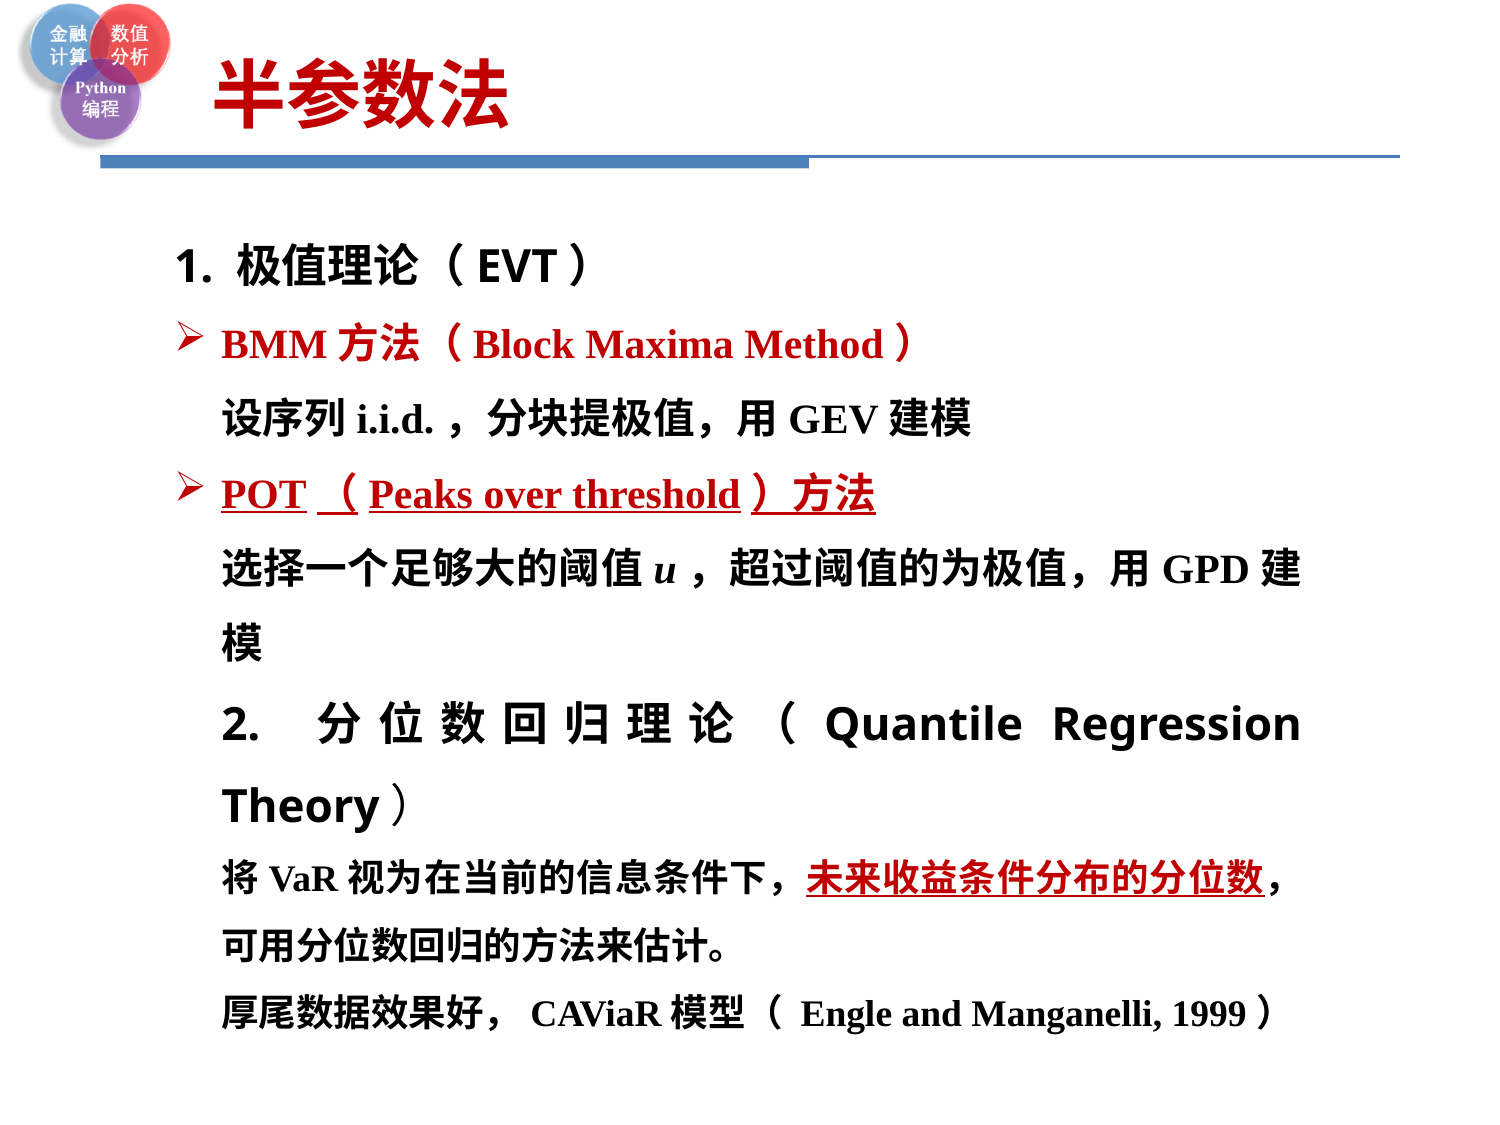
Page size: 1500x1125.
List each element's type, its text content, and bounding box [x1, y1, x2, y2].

picture [17, 0, 172, 154]
text_box 半参数法 [196, 40, 527, 145]
text_box 1. 极值理论（EVT） BMM方法（Block Maxima Method） 设序列i.i.d.，分块提极值，用GEV建模 POT（Peaks over threshold）方法 选择一个足够大的阈值u，超过阈值的为极值，用GPD建模 2. 分位数回归理论（Quantile Regression Theory） 将VaR视为在当前的信息条件下，未来收益条件分布的分位数，可用分位数回归的方法来估计。 厚尾数据效果好，CAViaR模型（ Engle and Manganelli, 1999） [159, 202, 1317, 1042]
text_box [100, 156, 1400, 169]
